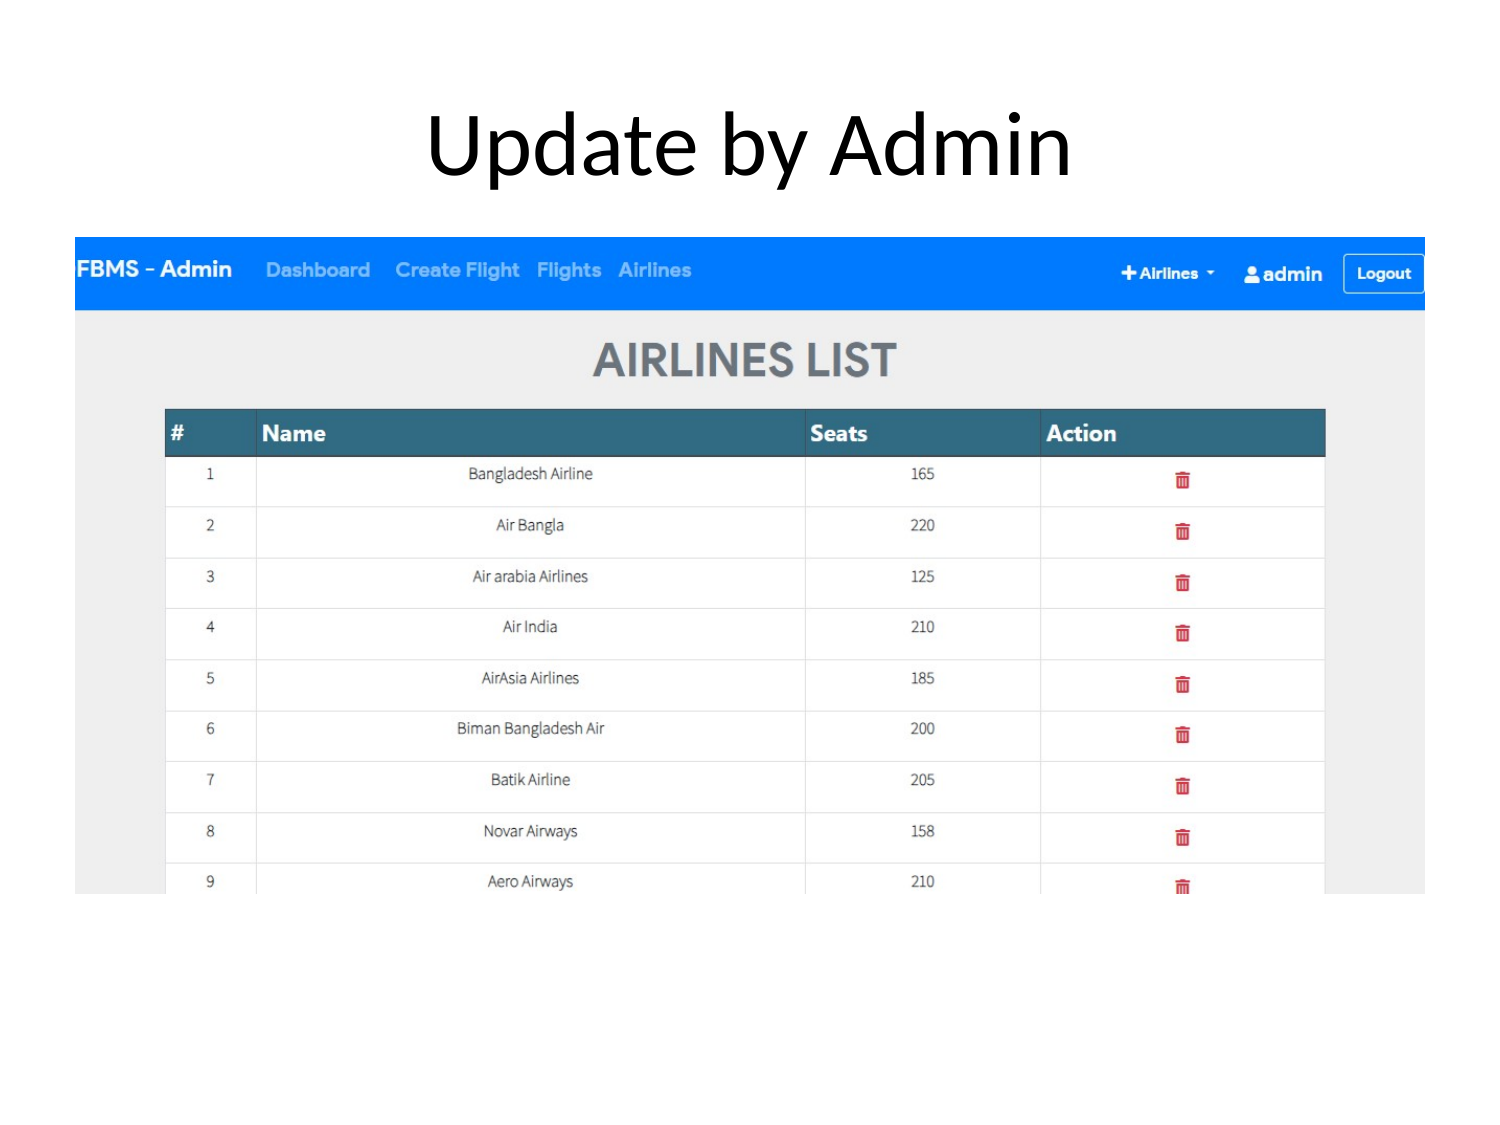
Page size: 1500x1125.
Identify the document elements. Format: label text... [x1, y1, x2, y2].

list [74, 237, 1426, 894]
title Update by Admin [75, 45, 1425, 233]
